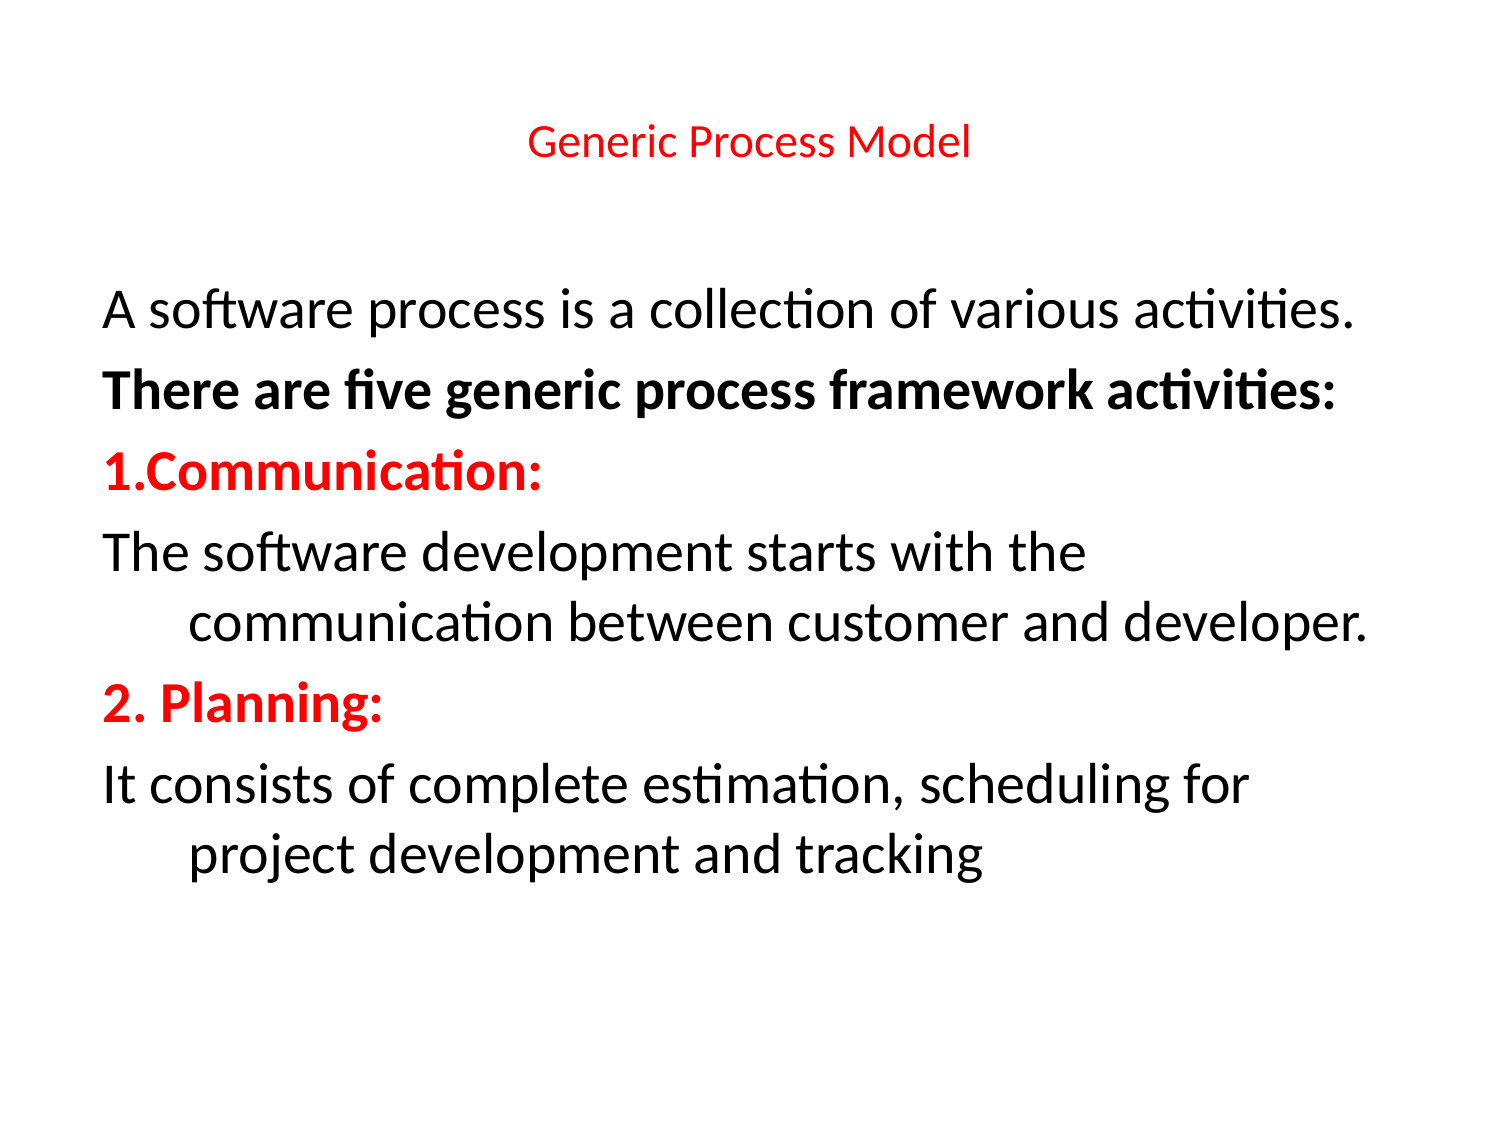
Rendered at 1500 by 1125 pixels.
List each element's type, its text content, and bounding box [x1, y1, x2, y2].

list A software process is a collection of various activities. There are five generic process framework activities: 1.Communication: The software development starts with the communication between customer and developer. 2. Planning: It consists of complete estimation, scheduling for project development and tracking [87, 262, 1400, 1005]
title Generic Process Model [75, 45, 1425, 233]
